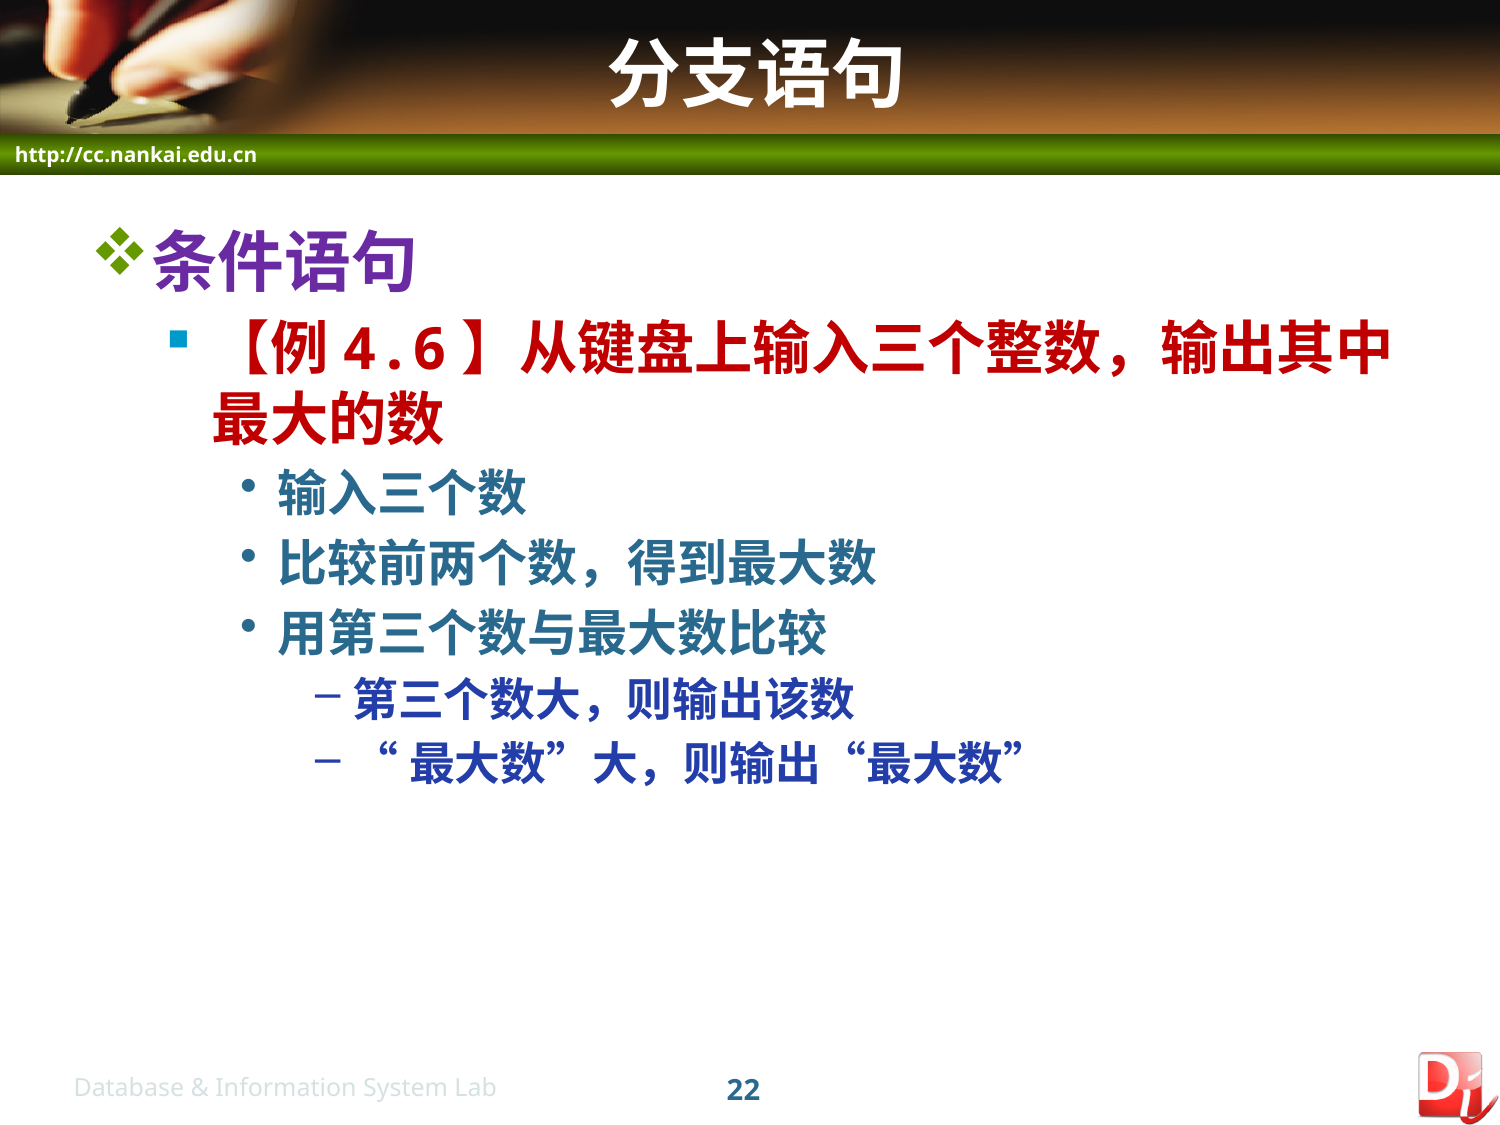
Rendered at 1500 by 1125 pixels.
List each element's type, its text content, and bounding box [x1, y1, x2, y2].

title 分支语句 [74, 24, 1438, 118]
picture [0, 0, 1500, 134]
picture [1417, 1052, 1500, 1125]
footer Database & Information System Lab [58, 1064, 598, 1114]
slide_number 22 [607, 1063, 880, 1112]
list 条件语句 【例4.6】从键盘上输入三个整数，输出其中最大的数 输入三个数 比较前两个数，得到最大数 用第三个数与最大数比较 第三个数大，则输出该数 “最大数”大，则输出“最大数” [74, 212, 1413, 1038]
